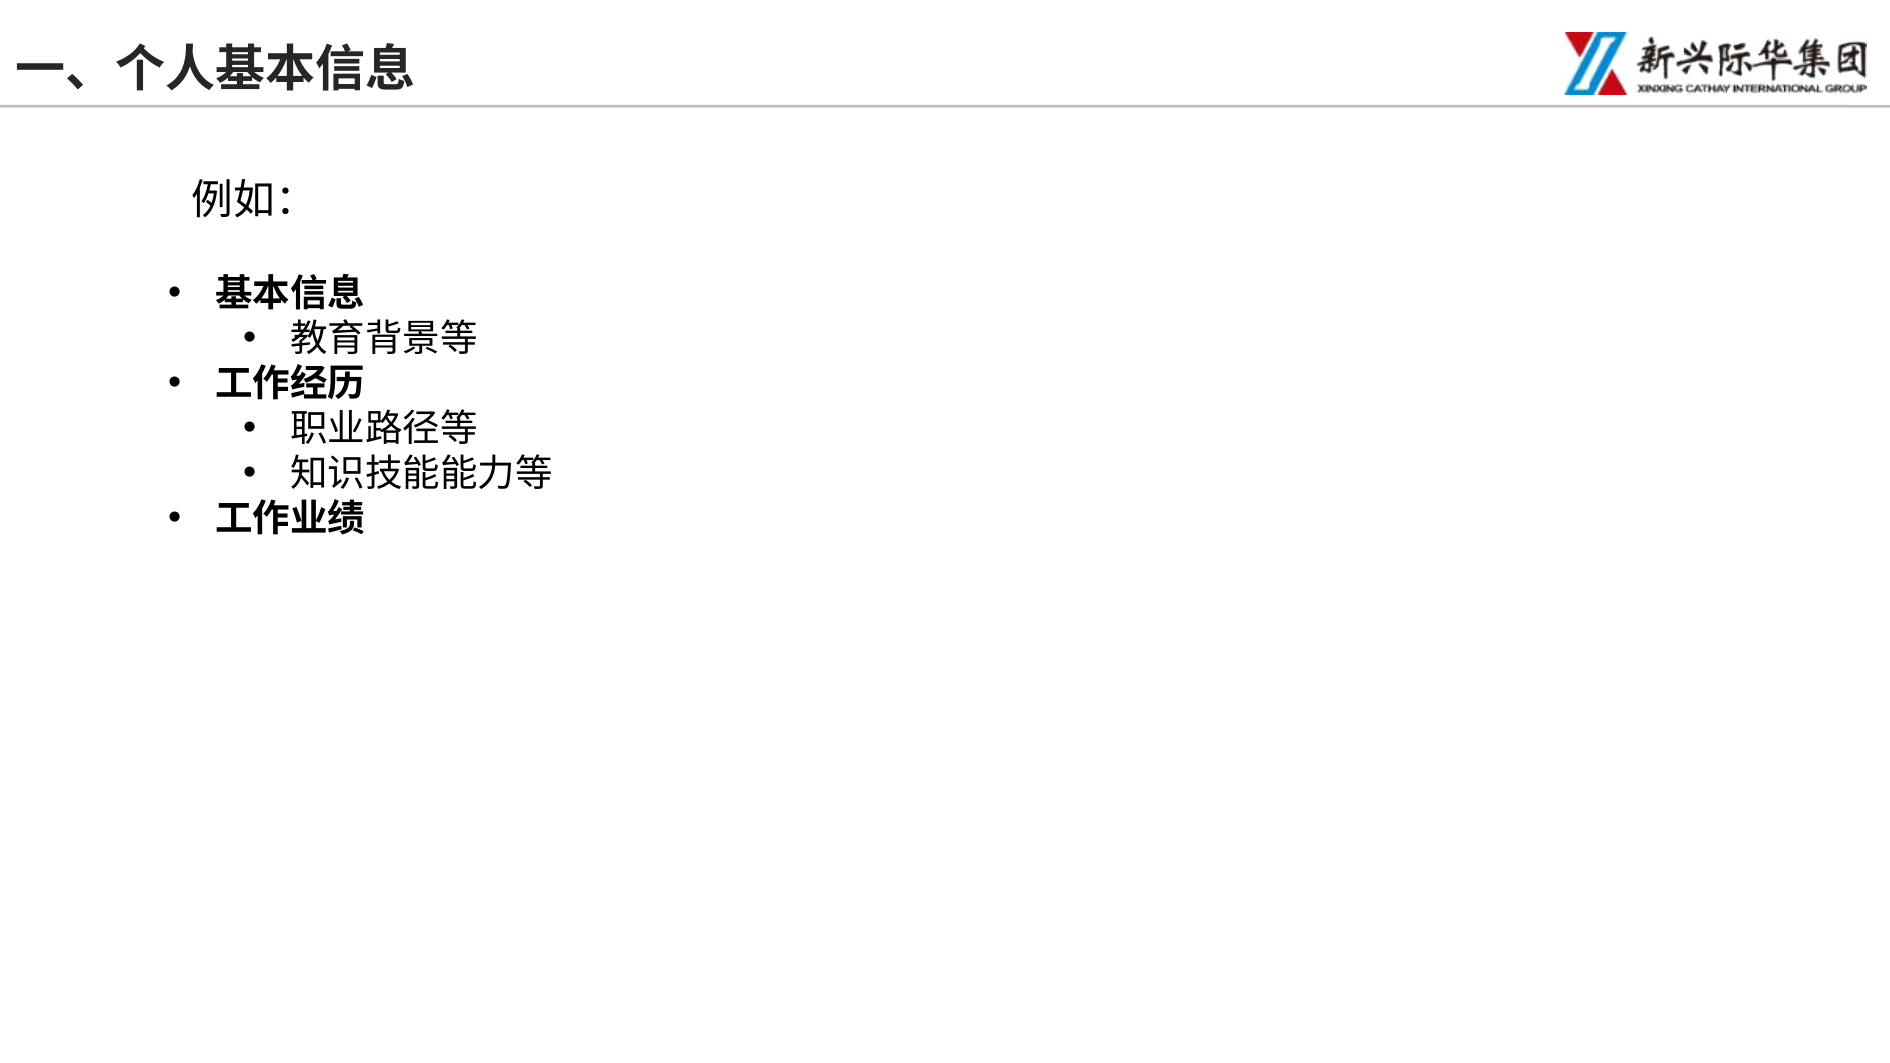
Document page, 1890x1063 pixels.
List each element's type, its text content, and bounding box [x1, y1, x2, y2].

text_box 一、个人基本信息 [0, 20, 1890, 120]
text_box 例如： [177, 165, 319, 231]
text_box 基本信息 教育背景等 工作经历 职业路径等 知识技能能力等 工作业绩 [153, 261, 1264, 637]
